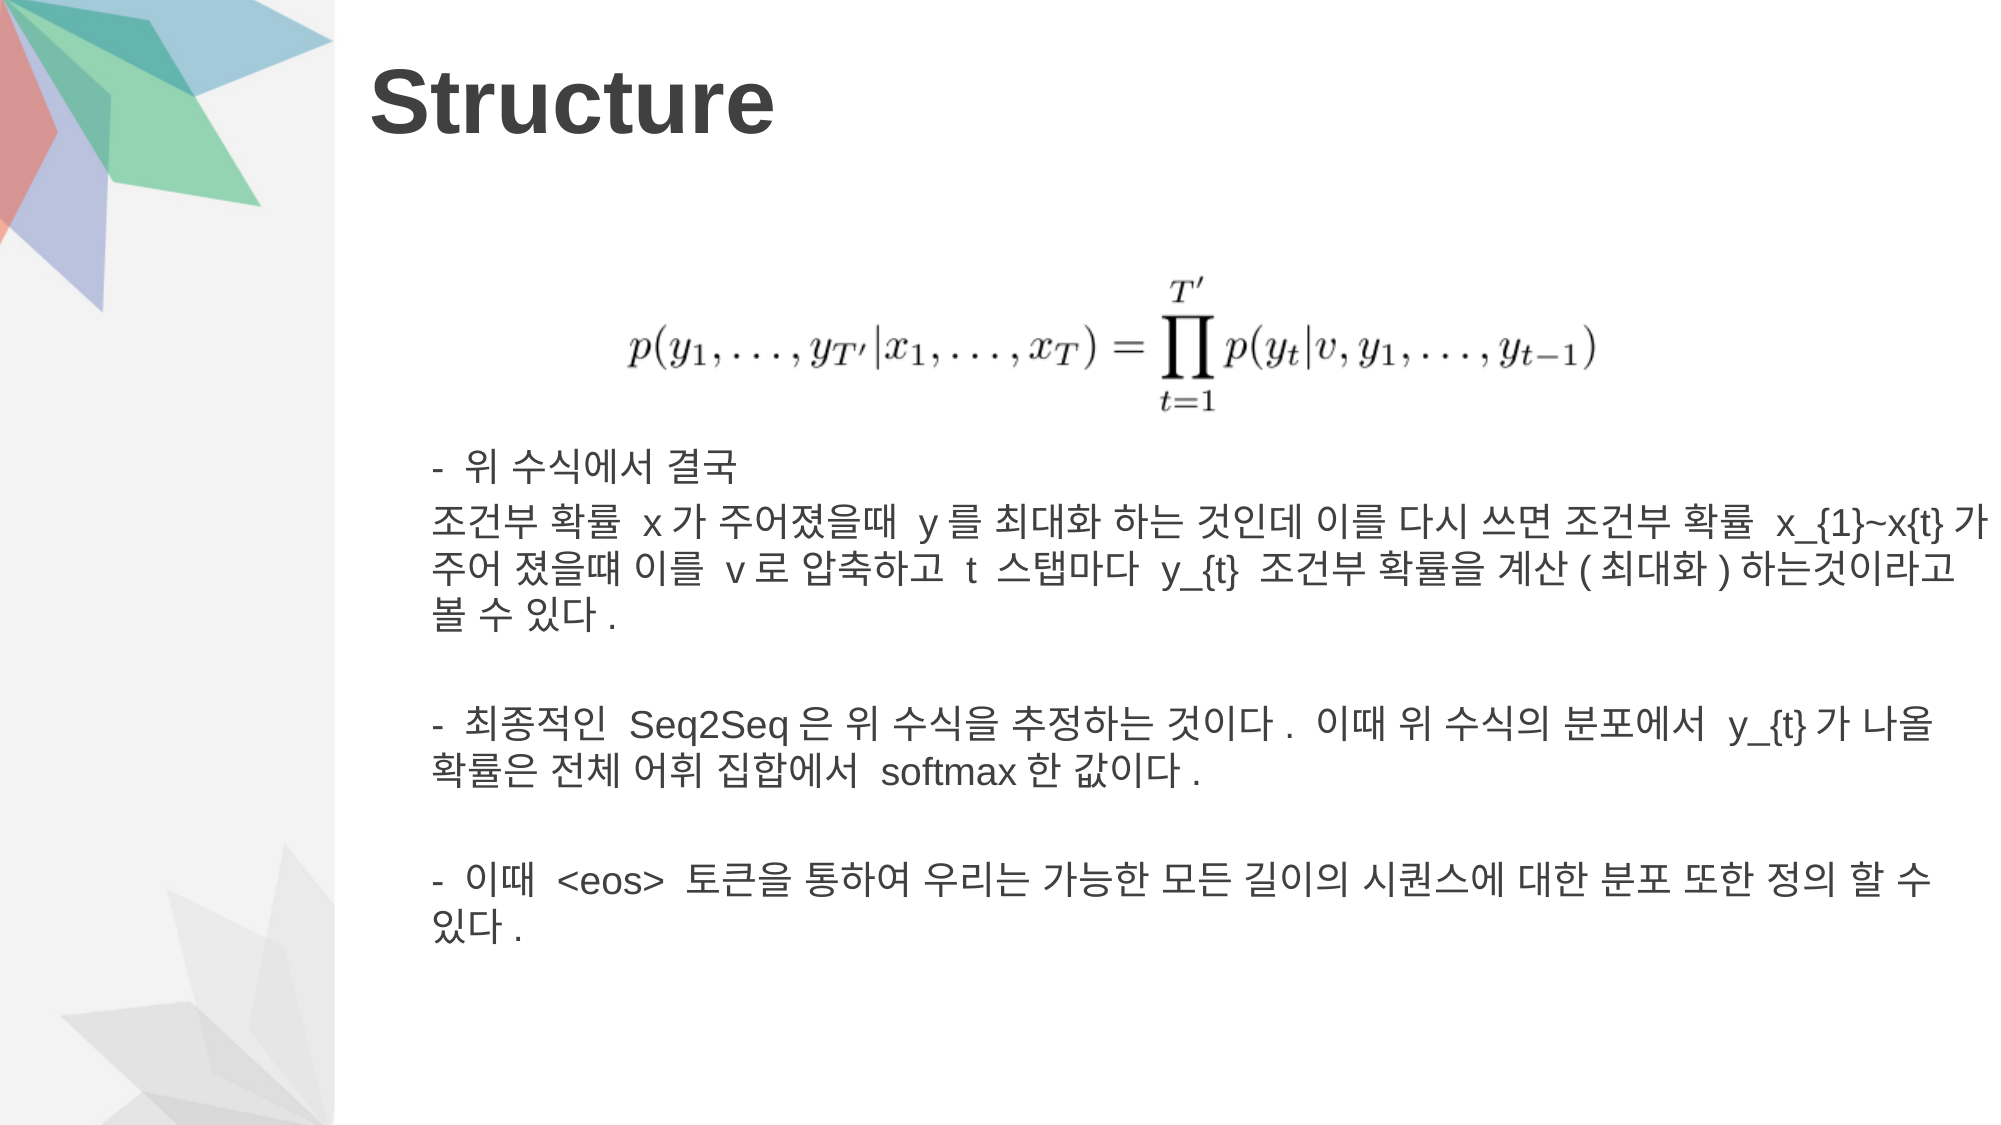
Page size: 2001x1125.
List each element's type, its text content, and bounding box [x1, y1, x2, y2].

title Structure [354, 0, 2000, 194]
list - 위 수식에서 결국 조건부 확률 x가 주어졌을때 y를 최대화 하는 것인데 이를 다시 쓰면 조건부 확률 x_{1}~x{t}가 주어 졌을떄 이를 v로 압축하고 t 스탭마다 y_{t} 조건부 확률을 계산(최대화)하는것이라고 볼 수 있다. - 최종적인 Seq2Seq은 위 수식을 추정하는 것이다. 이때 위 수식의 분포에서 y_{t}가 나올 확률은 전체 어휘 집합에서 softmax한 값이다. - 이때 <eos> 토큰을 통하여 우리는 가능한 모든 길이의 시퀀스에 대한 분포 또한 정의 할 수 있다. [366, 435, 2000, 1125]
picture [0, 0, 2001, 1125]
